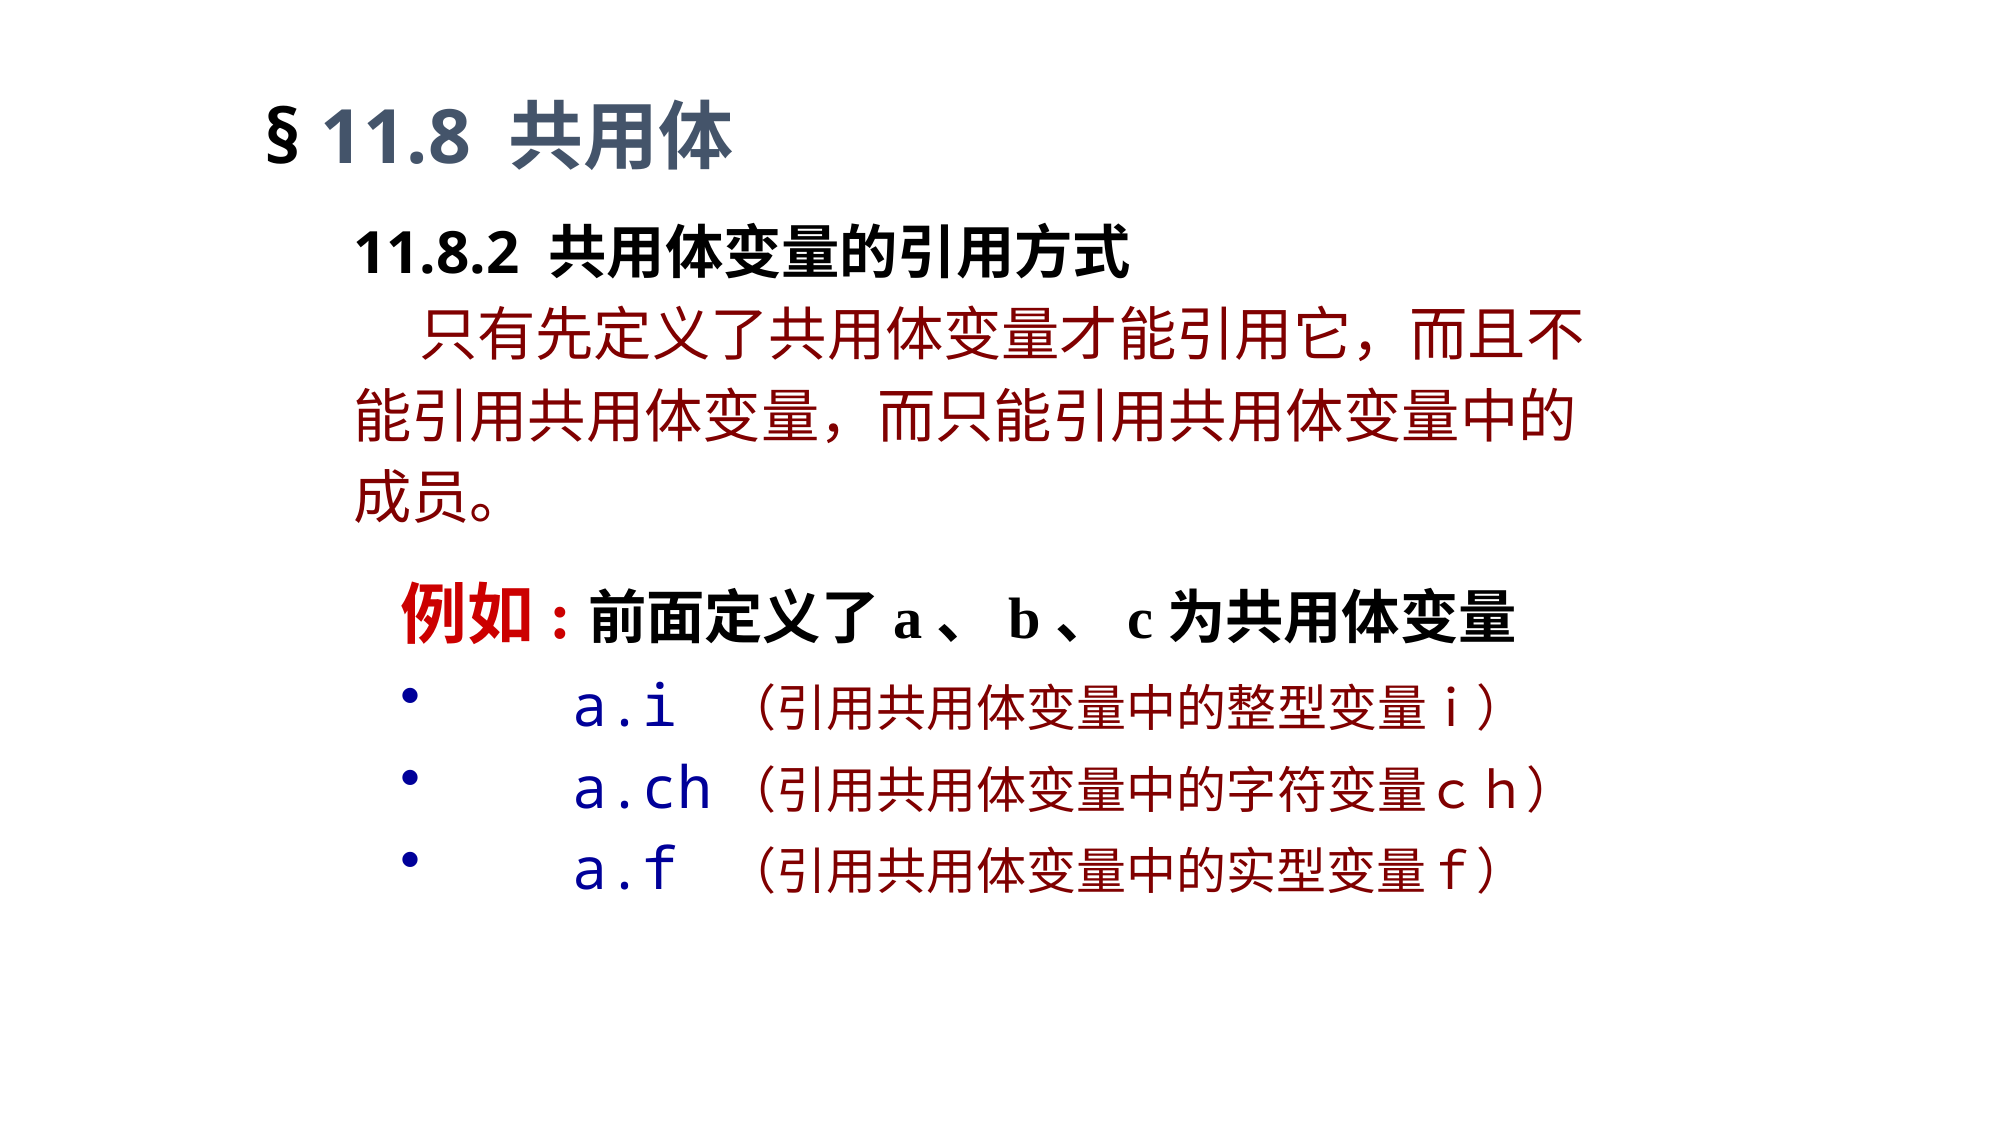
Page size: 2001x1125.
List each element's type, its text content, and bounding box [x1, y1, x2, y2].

text_box § 11.8 共用体 [249, 66, 1750, 188]
text_box 11.8.2 共用体变量的引用方式 只有先定义了共用体变量才能引用它，而且不 能引用共用体变量，而只能引用共用体变量中的 成员。 [338, 207, 1615, 563]
text_box 例如:前面定义了a、b、c为共用体变量 a.i （引用共用体变量中的整型变量ｉ） a.ch（引用共用体变量中的字符变量ｃｈ） a.f （引用共用体变量中的实型变量ｆ） [385, 538, 1662, 976]
